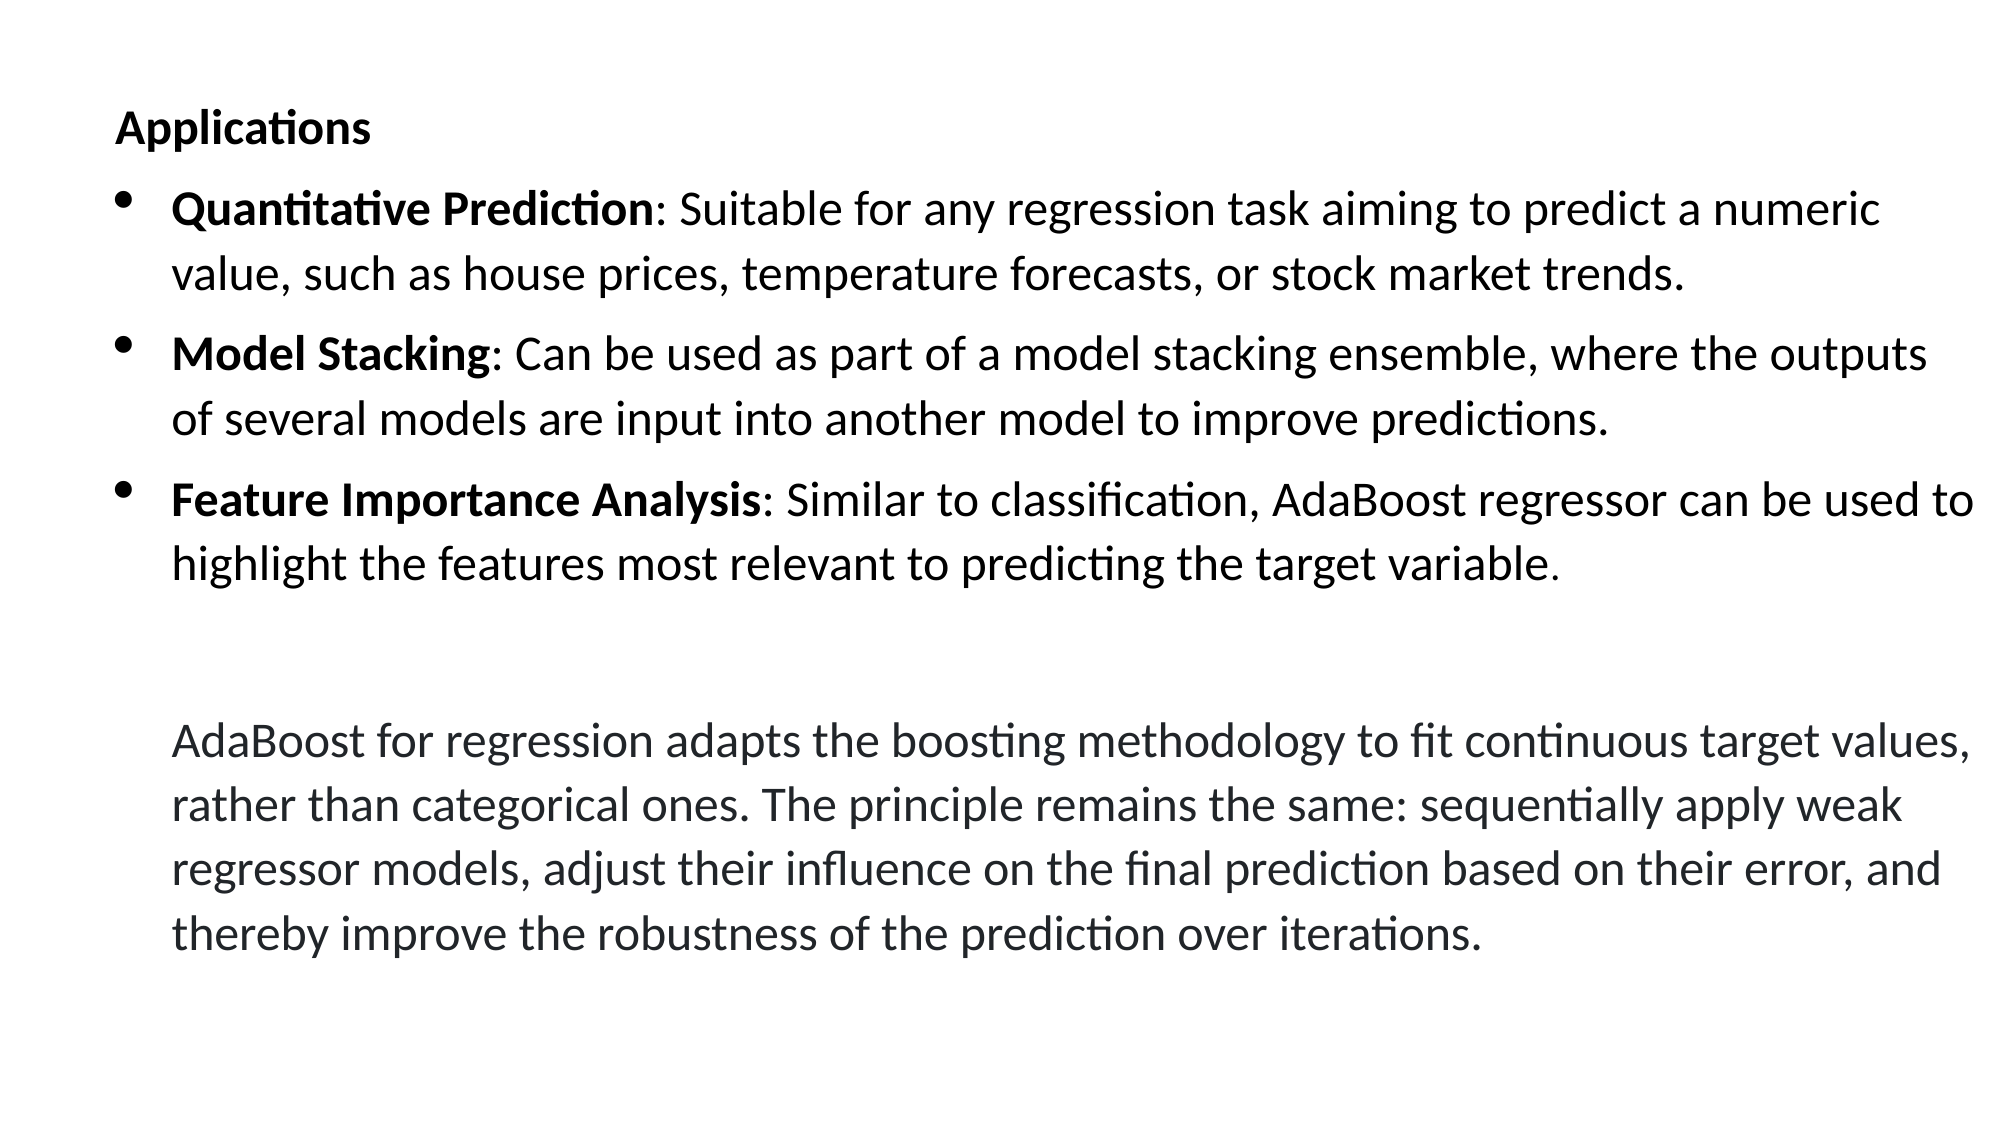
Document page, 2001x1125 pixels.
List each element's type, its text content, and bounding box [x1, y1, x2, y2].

text_box AdaBoost for regression adapts the boosting methodology to fit continuous target values, rather than categorical ones. The principle remains the same: sequentially apply weak regressor models, adjust their influence on the final prediction based on their error, and thereby improve the robustness of the prediction over iterations. [156, 695, 1992, 1049]
text_box Applications Quantitative Prediction: Suitable for any regression task aiming to predict a numeric value, such as house prices, temperature forecasts, or stock market trends. Model Stacking: Can be used as part of a model stacking ensemble, where the outputs of several models are input into another model to improve predictions. Feature Importance Analysis: Similar to classification, AdaBoost regressor can be used to highlight the features most relevant to predicting the target variable. [100, 83, 1992, 668]
